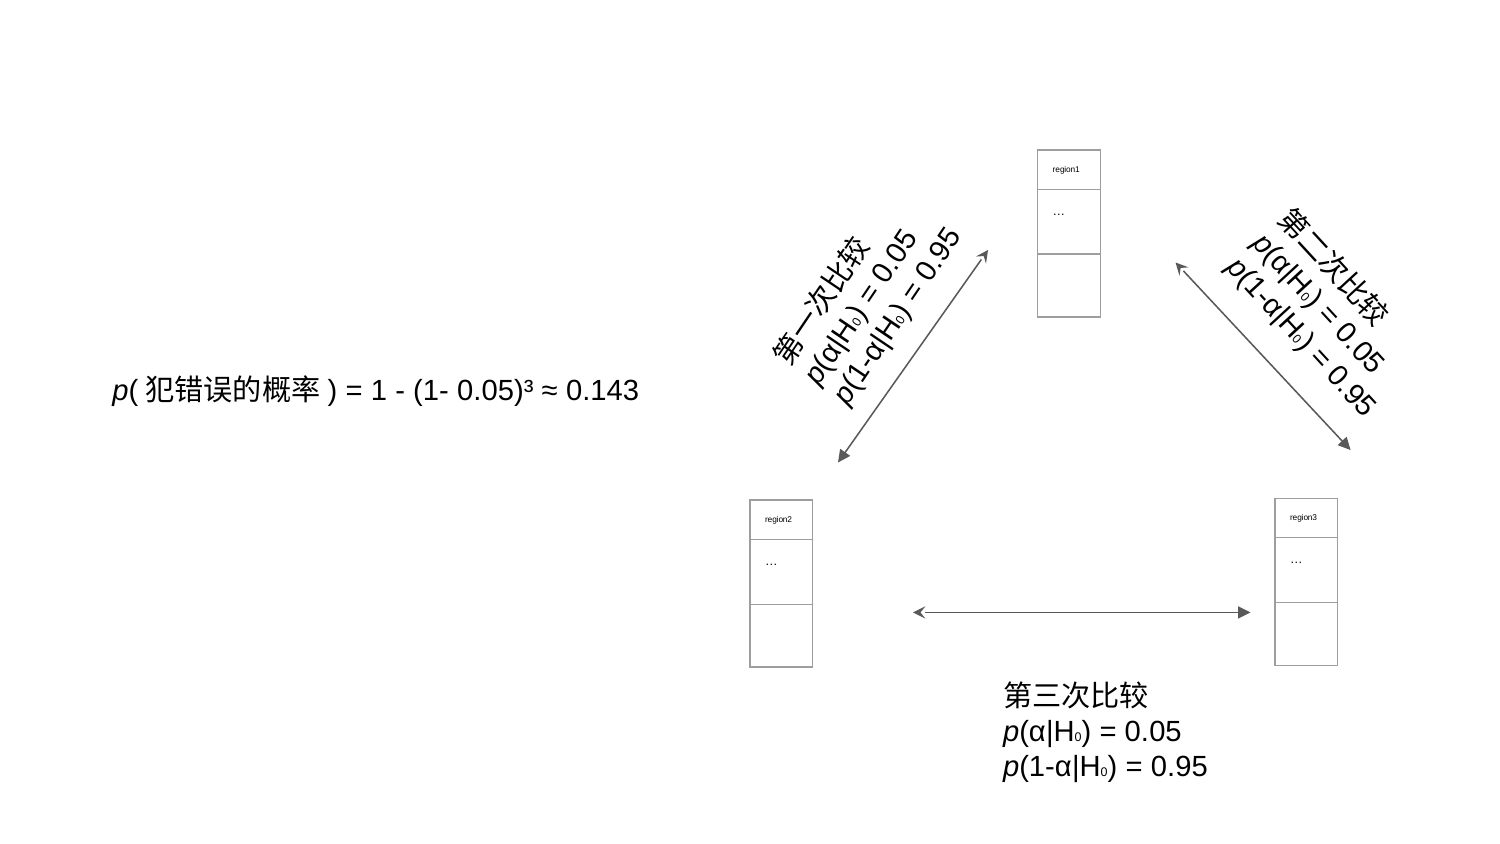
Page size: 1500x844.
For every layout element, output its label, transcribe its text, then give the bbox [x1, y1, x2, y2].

table_header region2 [751, 501, 812, 539]
table_cell [751, 605, 812, 666]
text_box 第二次比较 p(α|H0) = 0.05 p(1-α|H0) = 0.95 [1212, 180, 1493, 482]
table_cell [1038, 255, 1100, 316]
table_cell … [1276, 538, 1337, 602]
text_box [837, 249, 989, 463]
text_box p(犯错误的概率) = 1 - (1- 0.05)³ ≈ 0.143 [97, 356, 673, 422]
text_box 第一次比较 p(α|H0) = 0.05 p(1-α|H0) = 0.95 [744, 144, 998, 414]
table_header region1 [1038, 151, 1100, 189]
table_cell [1276, 603, 1337, 665]
table_cell … [751, 540, 812, 604]
text_box 第三次比较 p(α|H0) = 0.05 p(1-α|H0) = 0.95 [988, 662, 1264, 798]
table_header region3 [1276, 499, 1337, 537]
table_cell … [1038, 190, 1100, 253]
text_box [1175, 262, 1351, 451]
